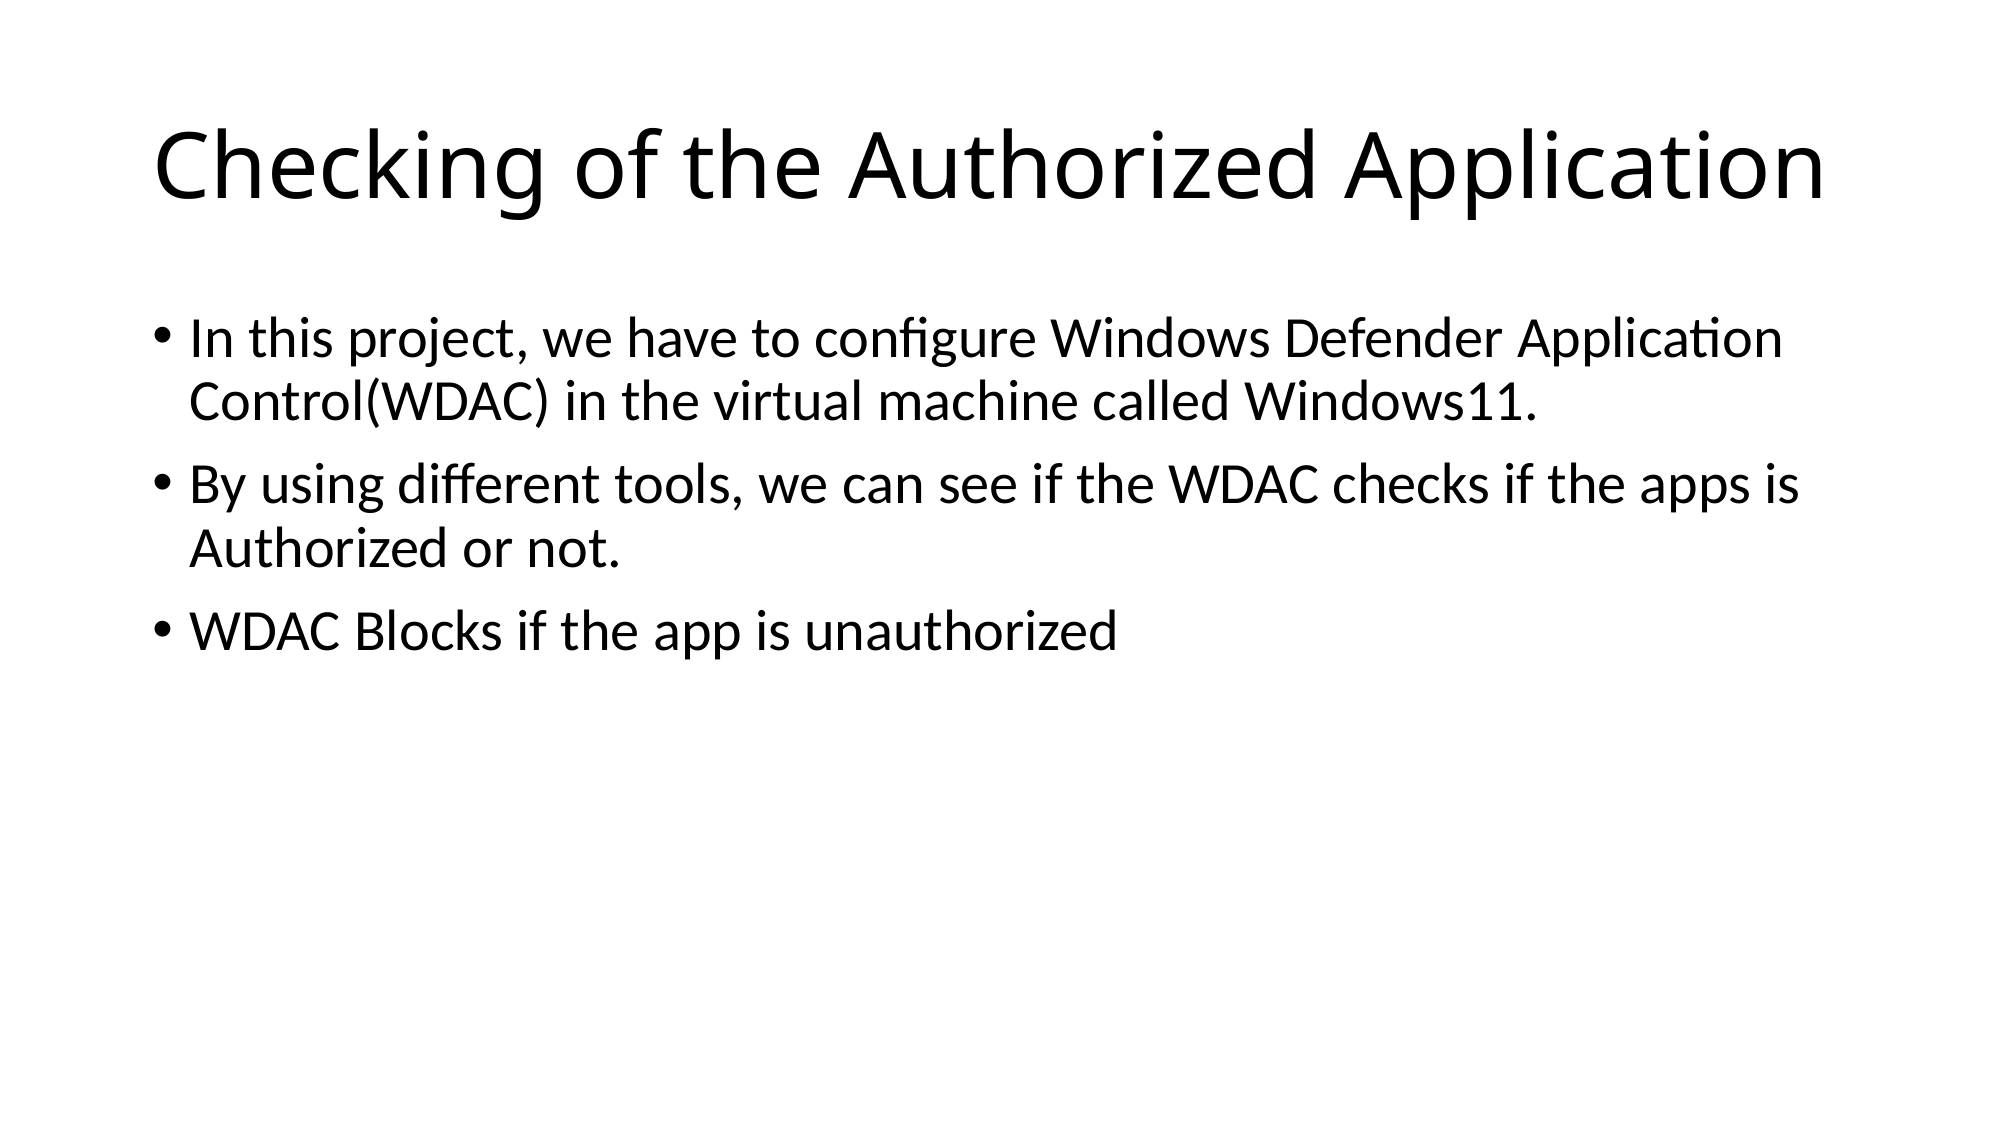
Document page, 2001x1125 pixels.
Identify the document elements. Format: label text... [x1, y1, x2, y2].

title Checking of the Authorized Application [137, 59, 1863, 278]
list In this project, we have to configure Windows Defender Application Control(WDAC) in the virtual machine called Windows11. By using different tools, we can see if the WDAC checks if the apps is Authorized or not. WDAC Blocks if the app is unauthorized [137, 299, 1863, 1014]
